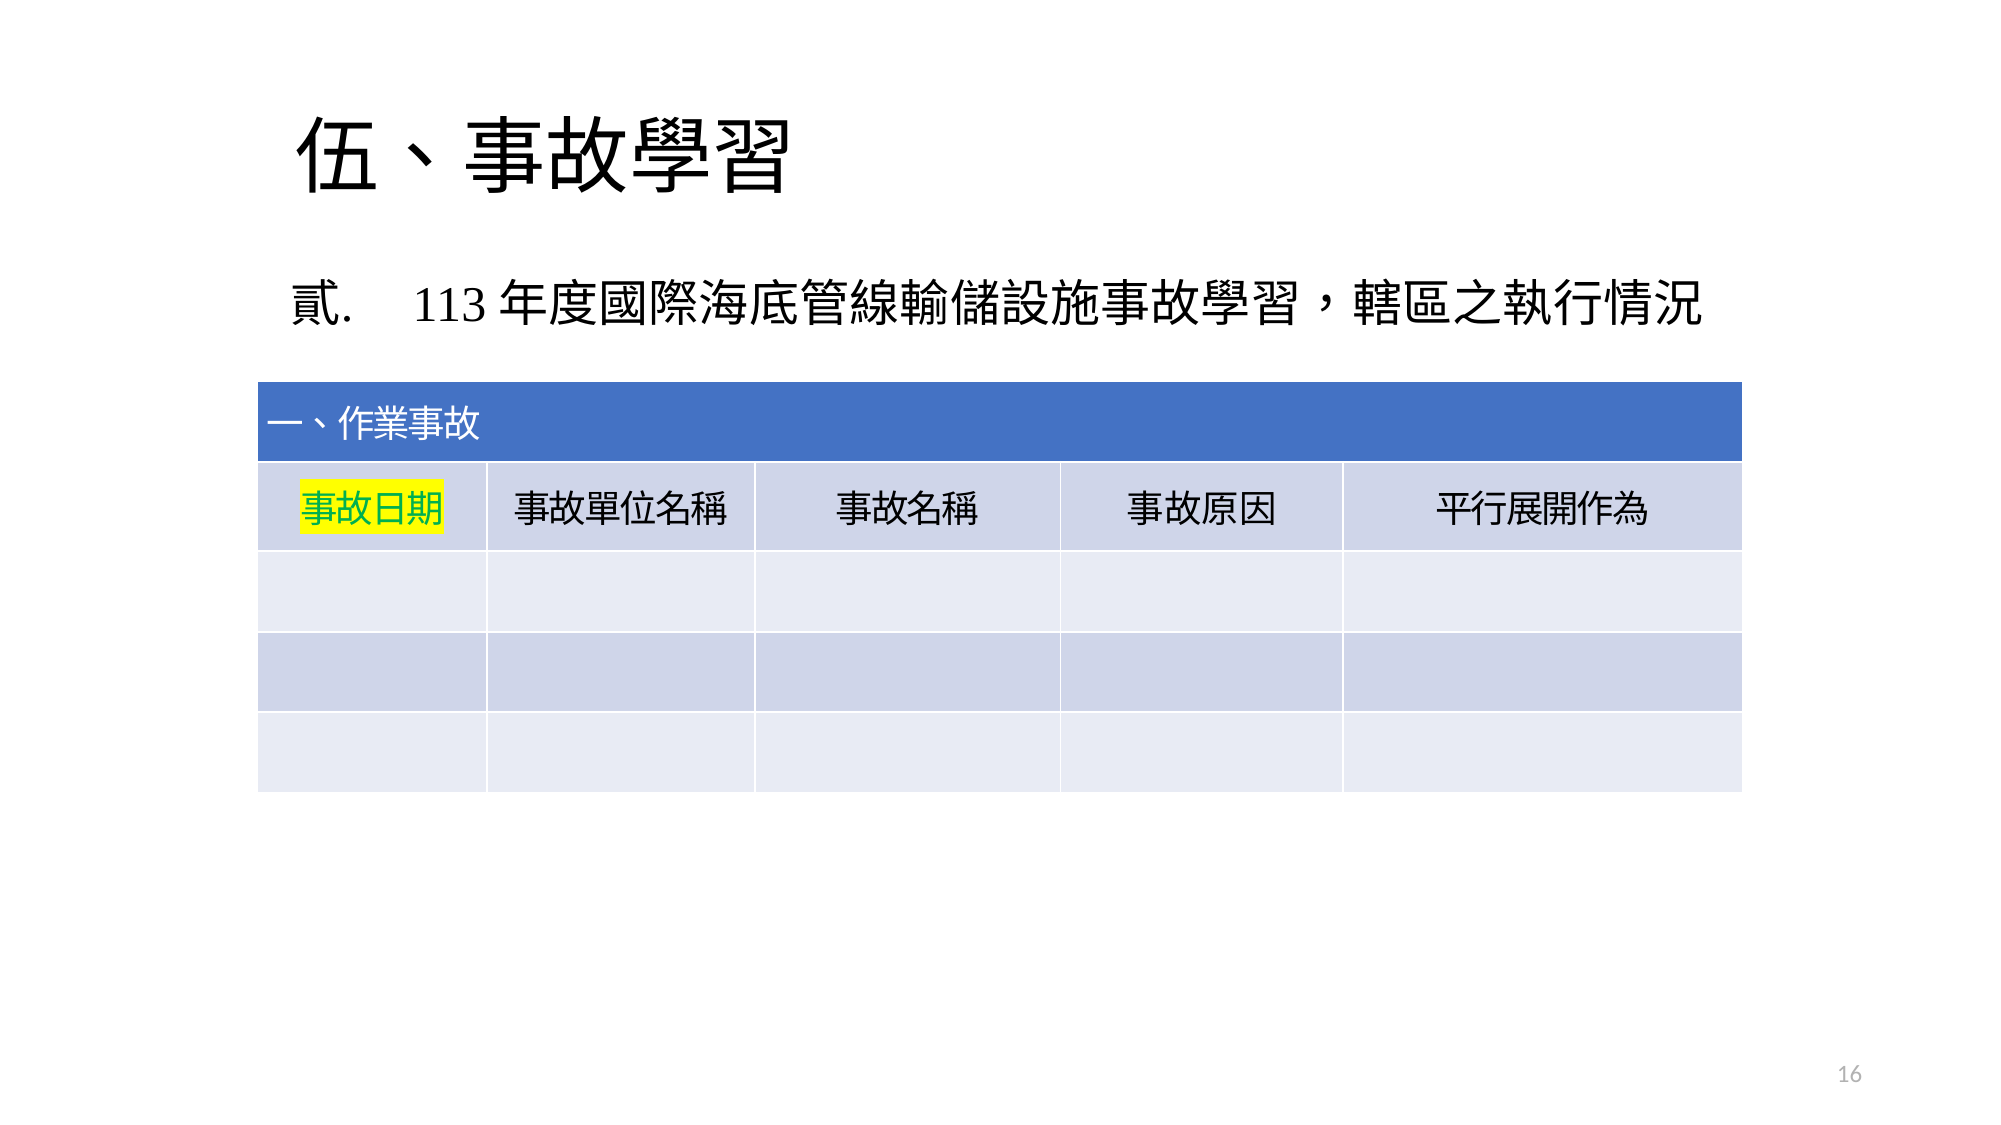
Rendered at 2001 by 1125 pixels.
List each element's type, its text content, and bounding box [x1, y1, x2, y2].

table_cell 事故名稱 [756, 463, 1060, 550]
table_cell [488, 713, 754, 792]
table_cell [1344, 713, 1742, 792]
table_cell [258, 633, 486, 711]
table_cell [1061, 713, 1342, 792]
table_cell [756, 713, 1060, 792]
table_cell [1344, 552, 1742, 631]
table_cell [756, 633, 1060, 711]
title 伍、事故學習 [292, 59, 1708, 248]
table_cell [488, 633, 754, 711]
table_cell [756, 552, 1060, 631]
table_cell [258, 713, 486, 792]
table_cell 事故原因 [1061, 463, 1342, 550]
table_cell [1061, 633, 1342, 711]
table_cell [258, 552, 486, 631]
table_cell [1061, 552, 1342, 631]
table_cell [488, 552, 754, 631]
table_cell 事故單位名稱 [488, 463, 754, 550]
table_header 一、作業事故 [258, 382, 1742, 461]
table_cell [1344, 633, 1742, 711]
slide_number 16 [1412, 1042, 1863, 1103]
table_cell 事故日期 [258, 463, 486, 550]
table_cell 平行展開作為 [1344, 463, 1742, 550]
text_box 113年度國際海底管線輸儲設施事故學習，轄區之執行情況 [287, 271, 1774, 332]
